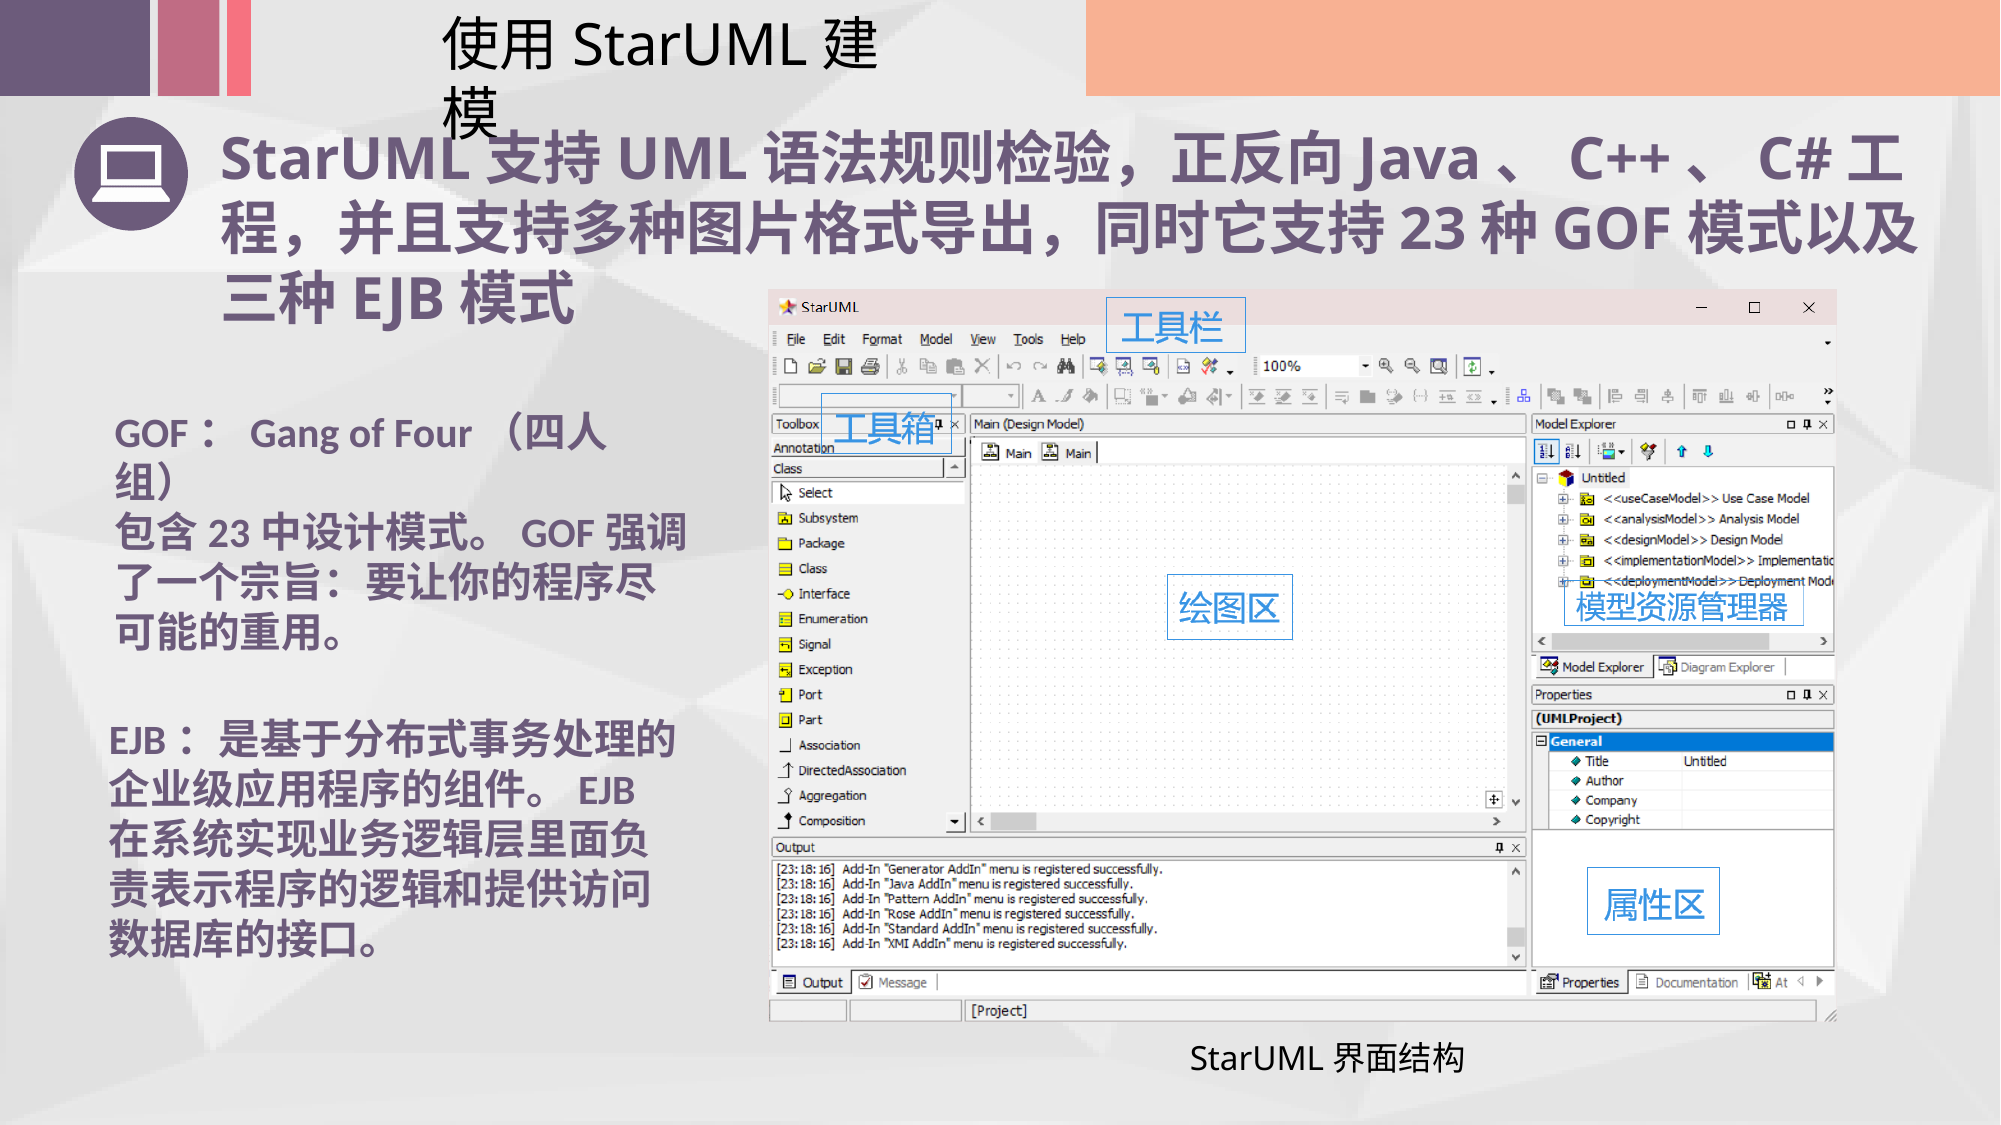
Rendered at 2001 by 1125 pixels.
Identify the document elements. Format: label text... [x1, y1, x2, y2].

text_box 使用StarUML建模 [427, 0, 911, 113]
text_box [74, 117, 188, 231]
text_box StarUML界面结构 [1175, 1029, 1659, 1085]
text_box [1086, 0, 2000, 96]
text_box StarUML支持UML语法规则检验，正反向Java、C++、C#工程，并且支持多种图片格式导出，同时它支持23种GOF模式以及三种EJB模式 [206, 113, 1964, 339]
text_box [0, 0, 150, 96]
text_box [227, 0, 251, 96]
text_box [157, 0, 220, 96]
text_box GOF：Gang of Four（四人组） 包含23中设计模式。GOF强调了一个宗旨：要让你的程序尽可能的重用。 [99, 398, 704, 664]
picture [0, 0, 2001, 1125]
text_box EJB：是基于分布式事务处理的企业级应用程序的组件。EJB在系统实现业务逻辑层里面负责表示程序的逻辑和提供访问数据库的接口。 [94, 705, 698, 971]
